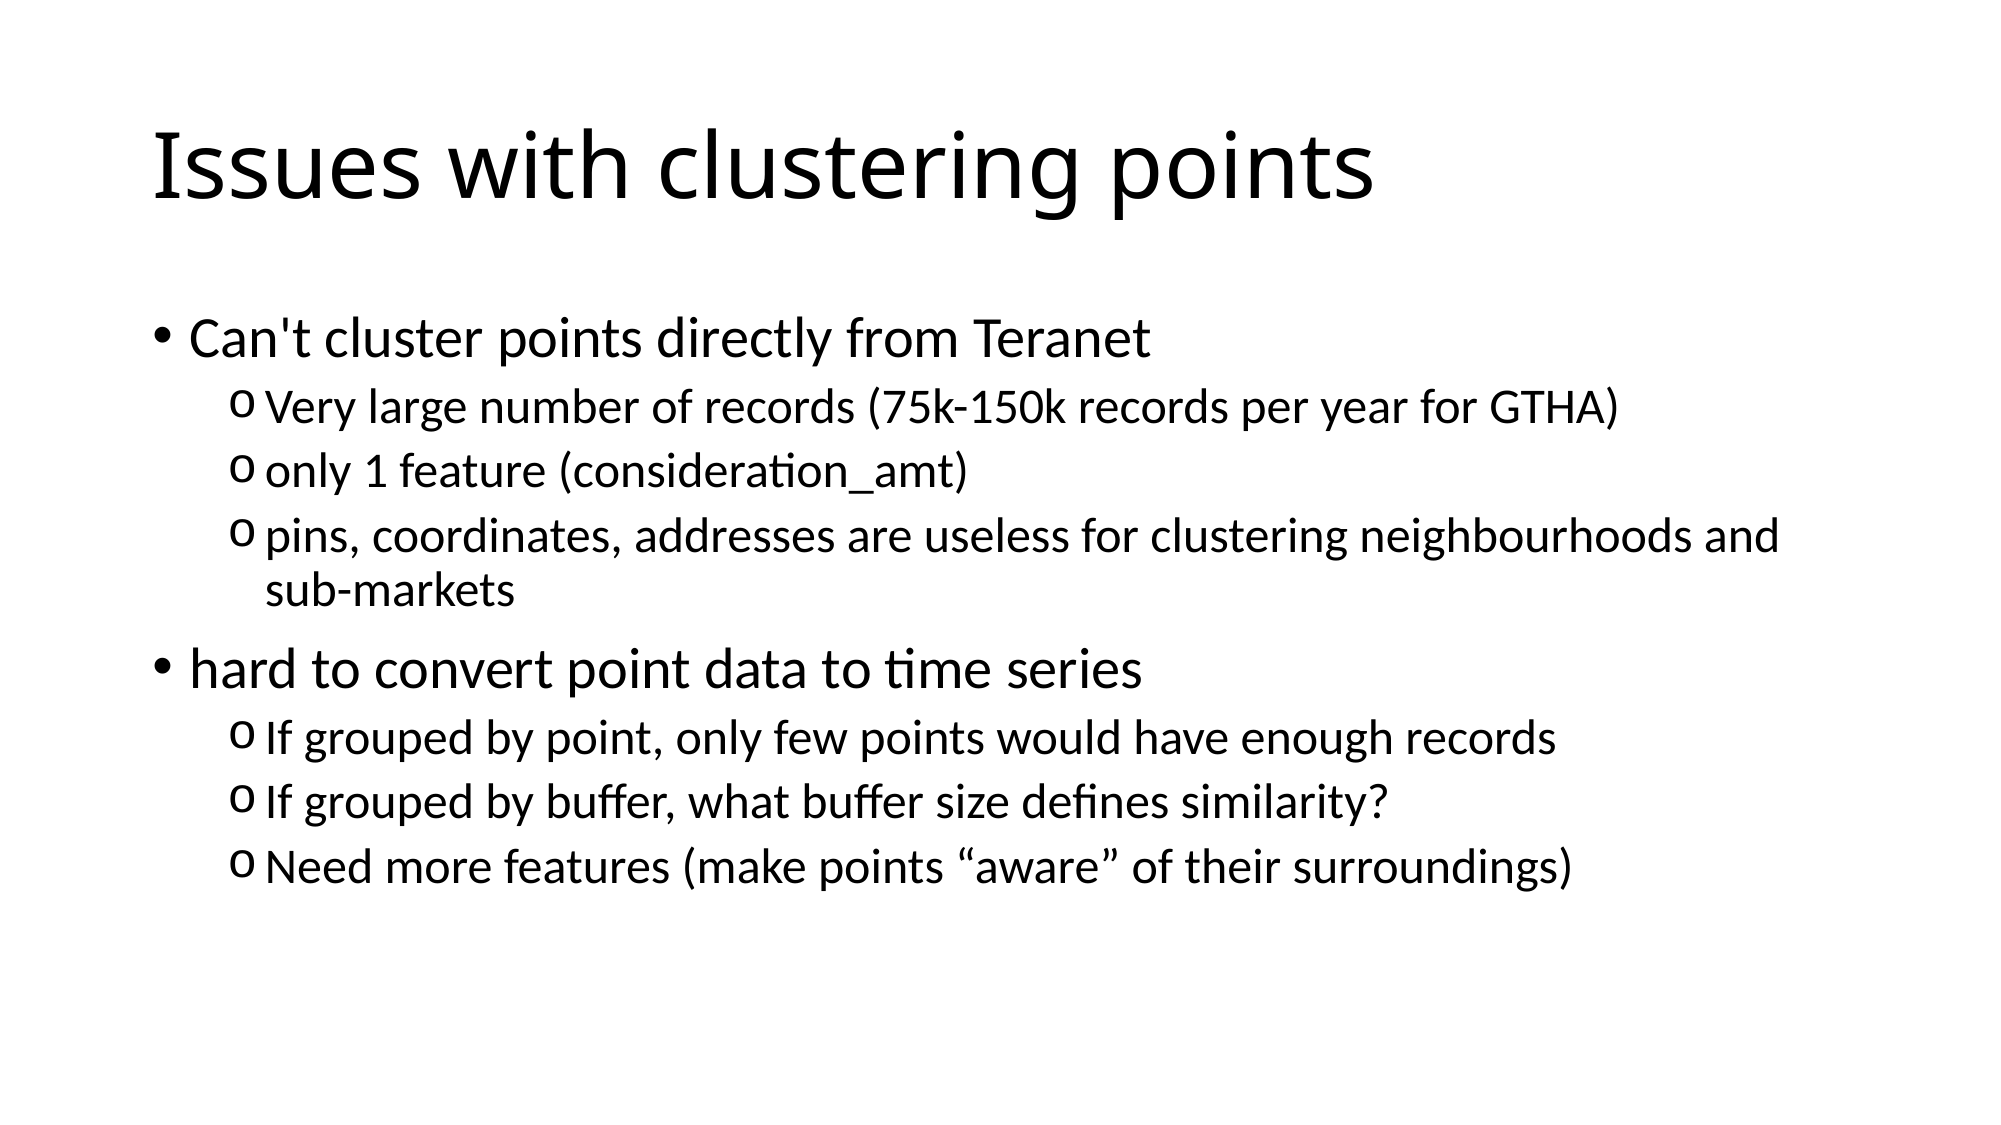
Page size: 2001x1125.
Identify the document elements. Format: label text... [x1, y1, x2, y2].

list Can't cluster points directly from Teranet Very large number of records (75k-150k records per year for GTHA) only 1 feature (consideration_amt) pins, coordinates, addresses are useless for clustering neighbourhoods and sub-markets hard to convert point data to time series If grouped by point, only few points would have enough records If grouped by buffer, what buffer size defines similarity? Need more features (make points “aware” of their surroundings) [137, 299, 1863, 1014]
title Issues with clustering points [137, 59, 1863, 278]
